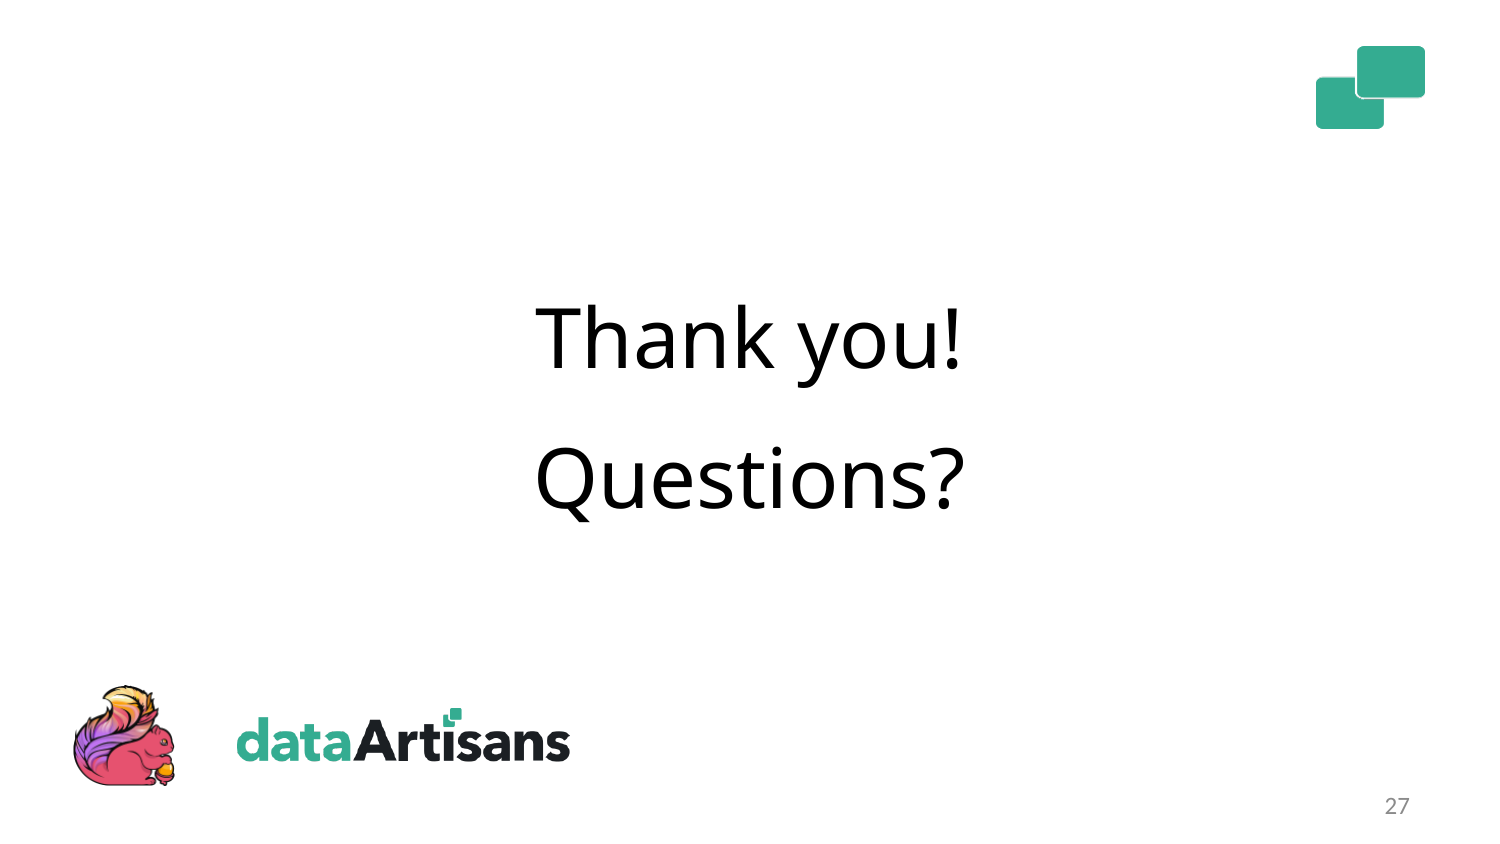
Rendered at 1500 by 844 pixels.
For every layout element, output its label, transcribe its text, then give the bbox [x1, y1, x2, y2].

picture [233, 698, 572, 773]
picture [1316, 46, 1425, 129]
picture [73, 685, 175, 786]
text_box Thank you! [520, 277, 980, 393]
text_box Questions? [518, 418, 982, 533]
slide_number 27 [1074, 782, 1425, 827]
